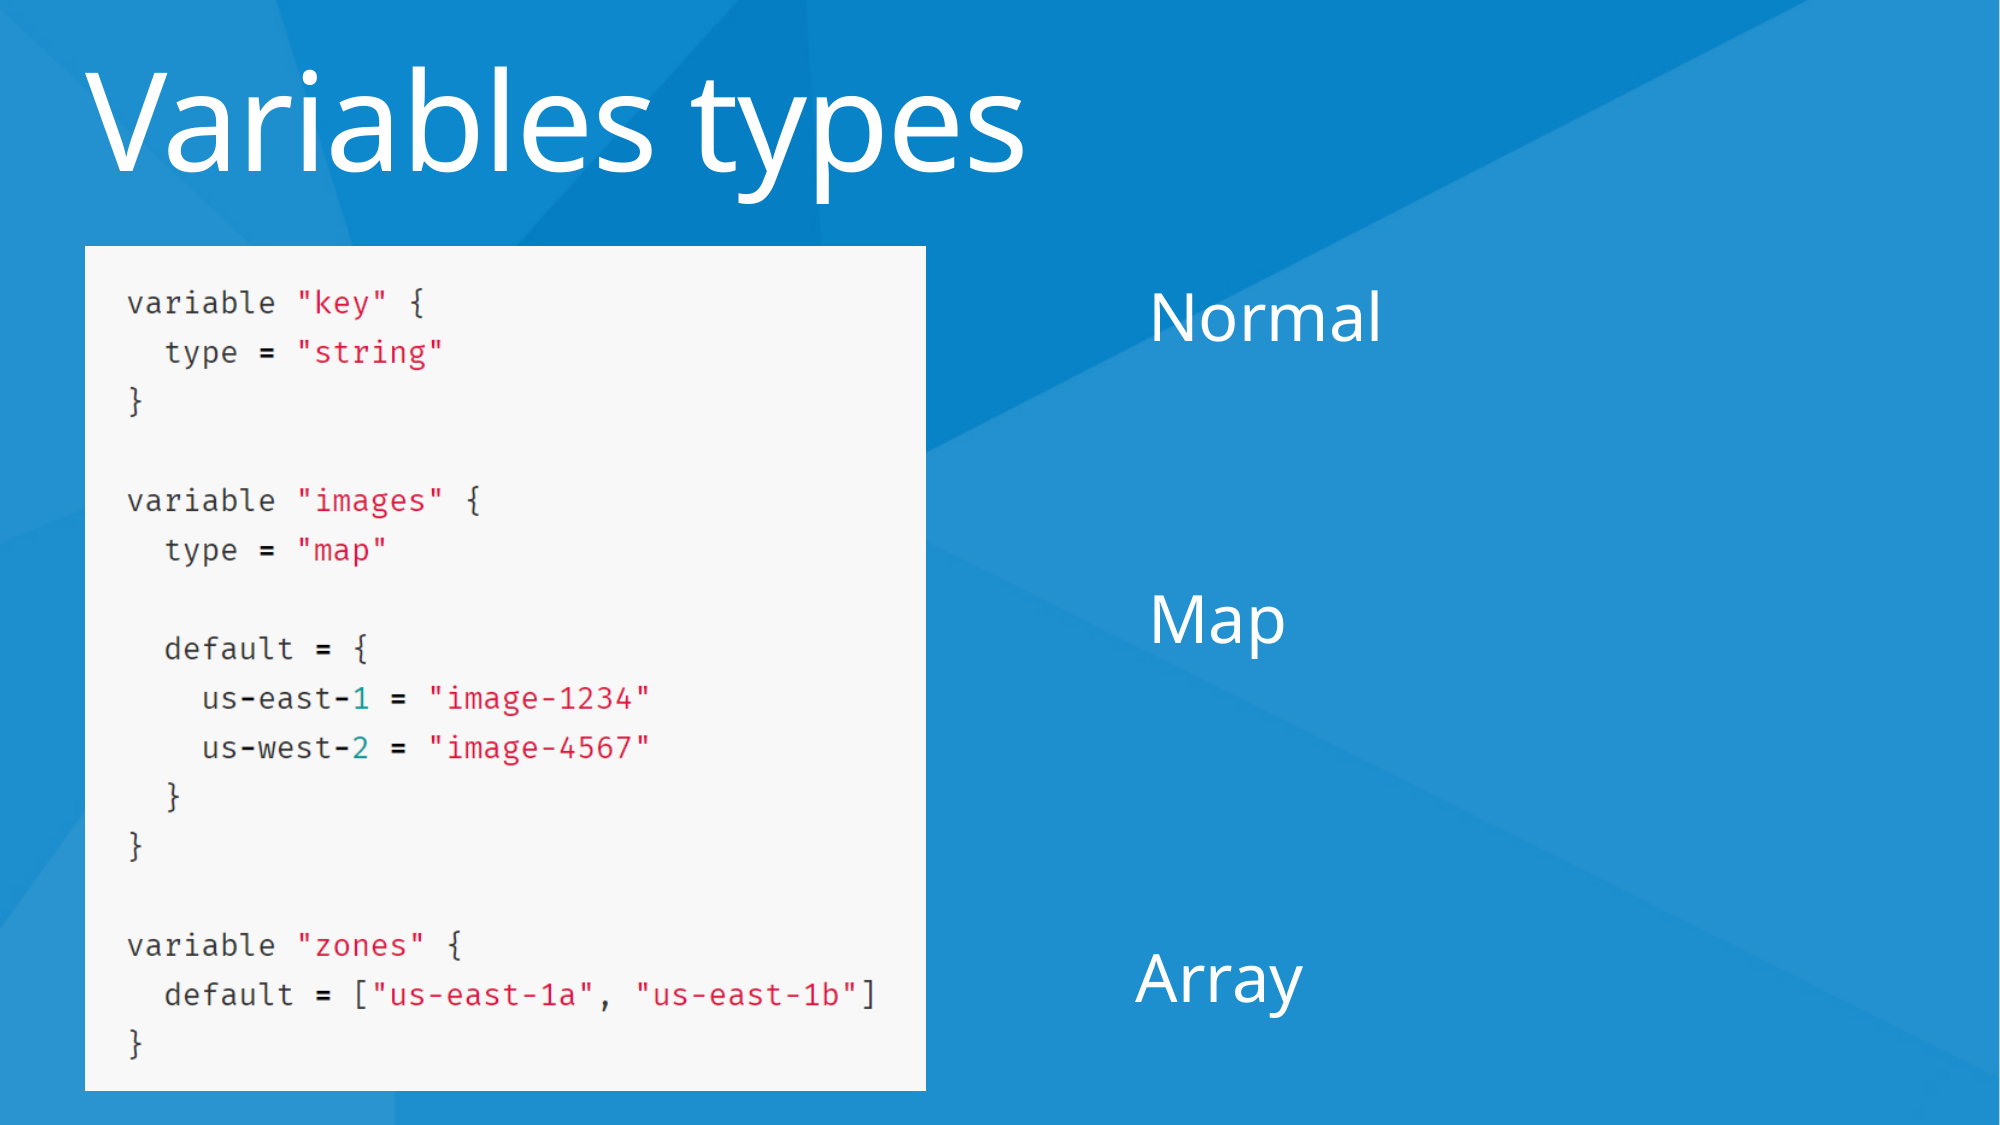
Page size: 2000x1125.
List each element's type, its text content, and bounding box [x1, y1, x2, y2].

text_box Normal [1148, 283, 1551, 356]
text_box Array [1135, 944, 1539, 1017]
text_box Variables types [85, 66, 1914, 189]
picture [0, 0, 2000, 1125]
text_box Map [1148, 586, 1551, 659]
